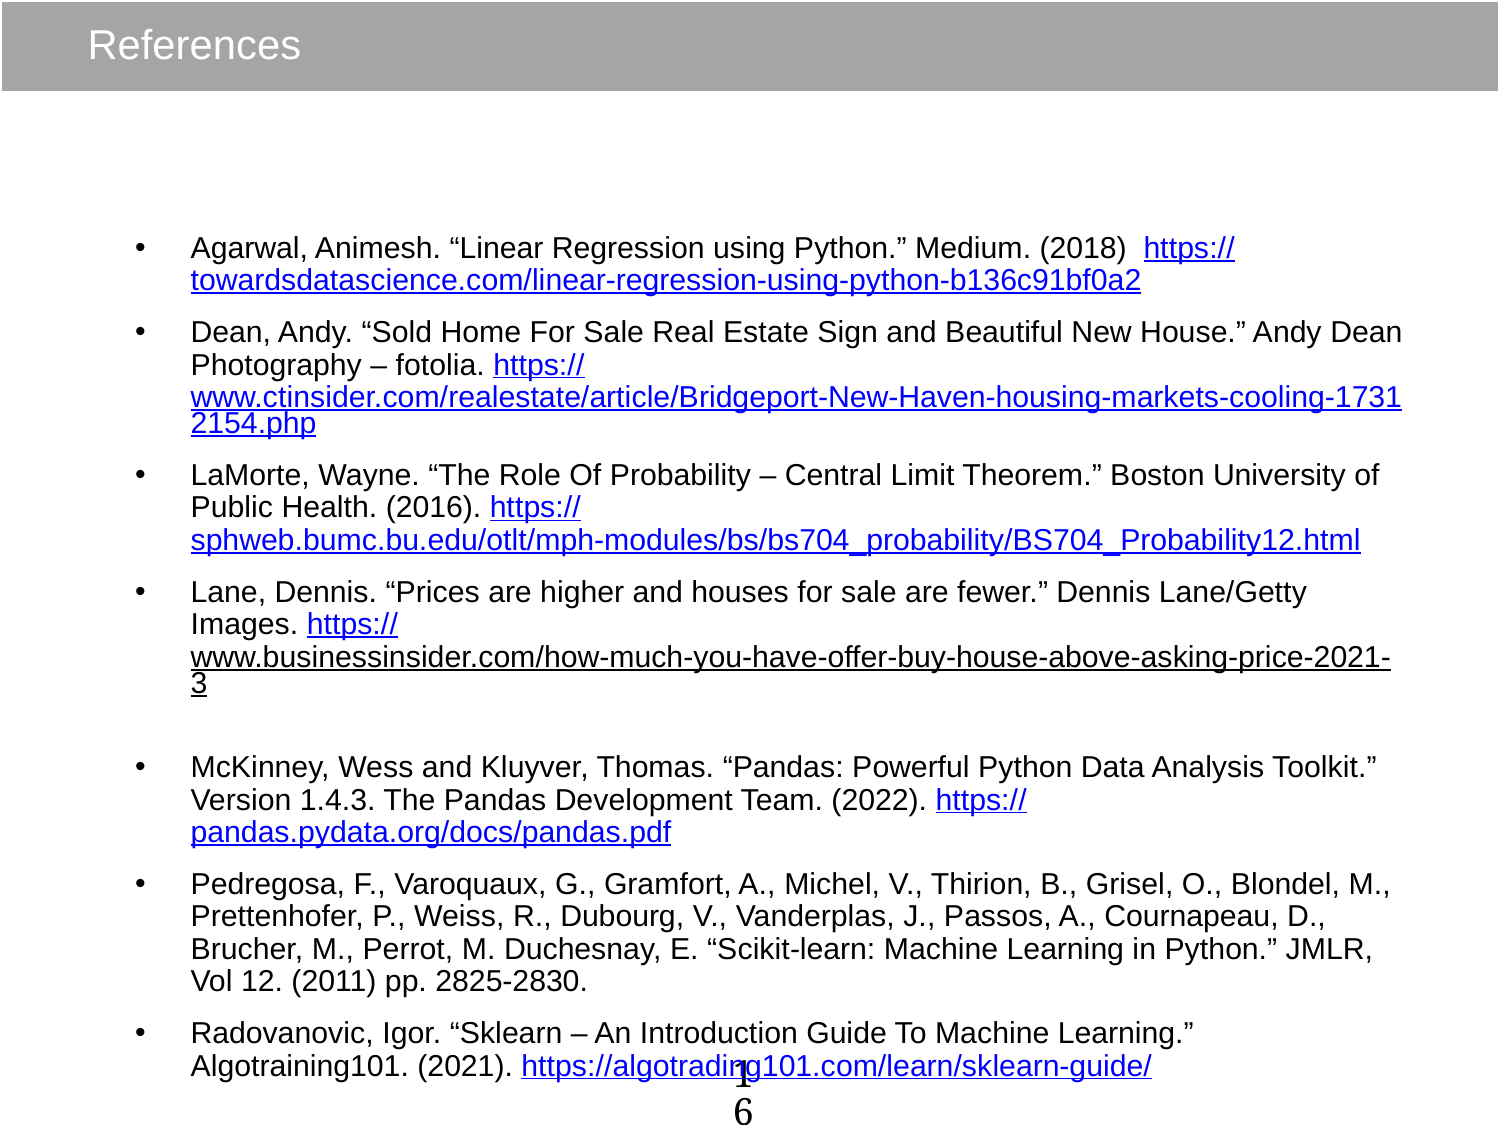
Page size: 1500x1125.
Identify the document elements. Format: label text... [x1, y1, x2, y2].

list Agarwal, Animesh. “Linear Regression using Python.” Medium. (2018) https://towardsdatascience.com/linear-regression-using-python-b136c91bf0a2 Dean, Andy. “Sold Home For Sale Real Estate Sign and Beautiful New House.” Andy Dean Photography – fotolia. https://www.ctinsider.com/realestate/article/Bridgeport-New-Haven-housing-markets-cooling-17312154.php LaMorte, Wayne. “The Role Of Probability – Central Limit Theorem.” Boston University of Public Health. (2016). https://sphweb.bumc.bu.edu/otlt/mph-modules/bs/bs704_probability/BS704_Probability12.html Lane, Dennis. “Prices are higher and houses for sale are fewer.” Dennis Lane/Getty Images. https://www.businessinsider.com/how-much-you-have-offer-buy-house-above-asking-price-2021-3 McKinney, Wess and Kluyver, Thomas. “Pandas: Powerful Python Data Analysis Toolkit.” Version 1.4.3. The Pandas Development Team. (2022). https://pandas.pydata.org/docs/pandas.pdf Pedregosa, F., Varoquaux, G., Gramfort, A., Michel, V., Thirion, B., Grisel, O., Blondel, M., Prettenhofer, P., Weiss, R., Dubourg, V., Vanderplas, J., Passos, A., Cournapeau, D., Brucher, M., Perrot, M. Duchesnay, E. “Scikit-learn: Machine Learning in Python.” JMLR, Vol 12. (2011) pp. 2825-2830. Radovanovic, Igor. “Sklearn – An Introduction Guide To Machine Learning.” Algotraining101. (2021). https://algotrading101.com/learn/sklearn-guide/ [109, 224, 1411, 1043]
slide_number 16 [725, 1043, 775, 1125]
title References [79, 2, 1231, 91]
